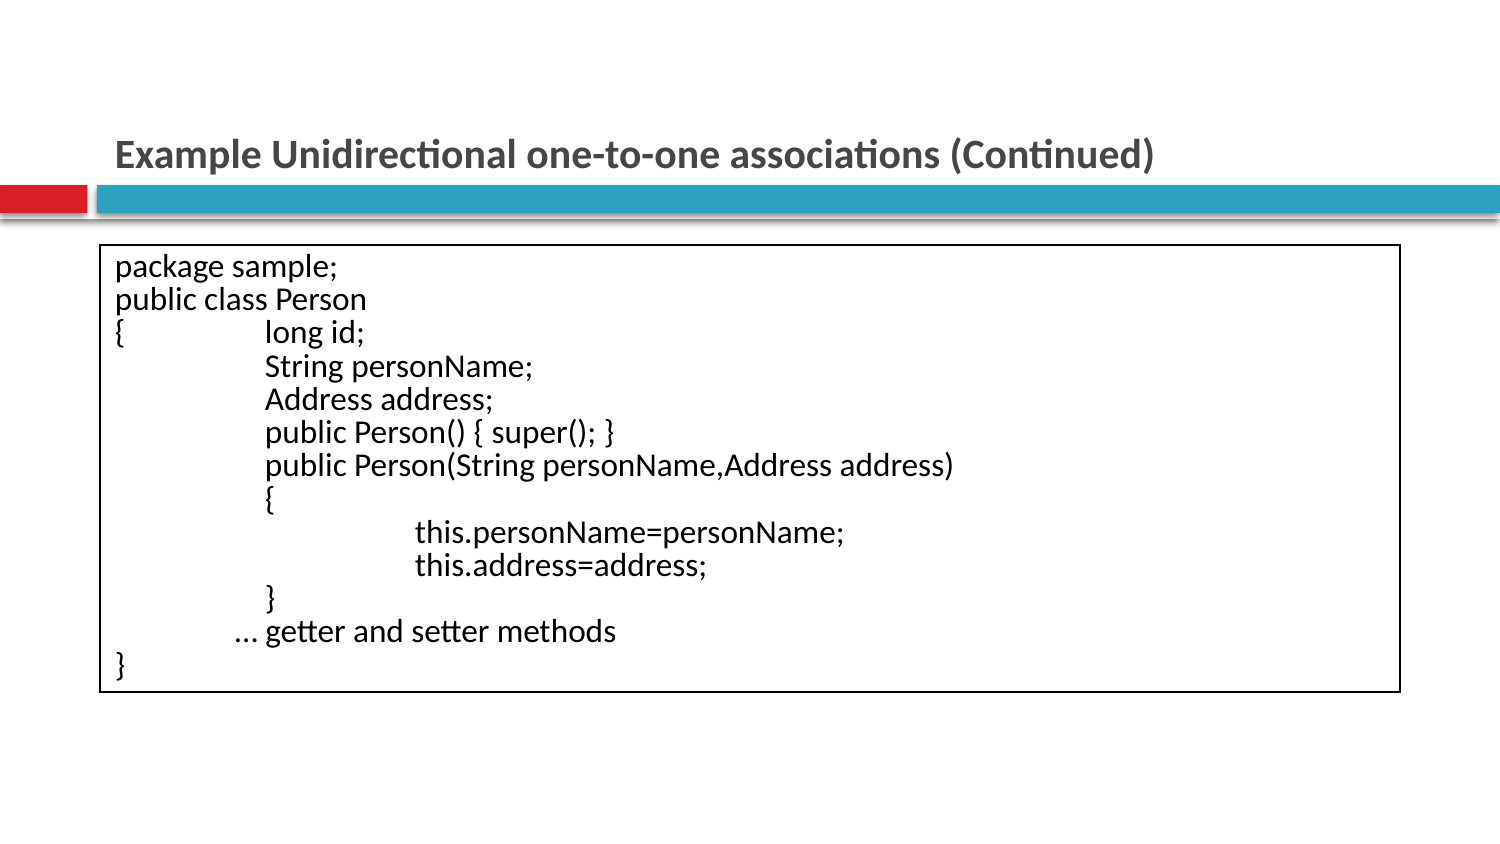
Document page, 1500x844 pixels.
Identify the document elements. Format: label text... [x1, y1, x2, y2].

table_header package sample; public class Person { long id; String personName; Address address; public Person() { super(); } public Person(String personName,Address address) { this.personName=personName; this.address=address; } … getter and setter methods } [101, 246, 1399, 691]
title Example Unidirectional one-to-one associations (Continued) [99, 18, 1500, 185]
